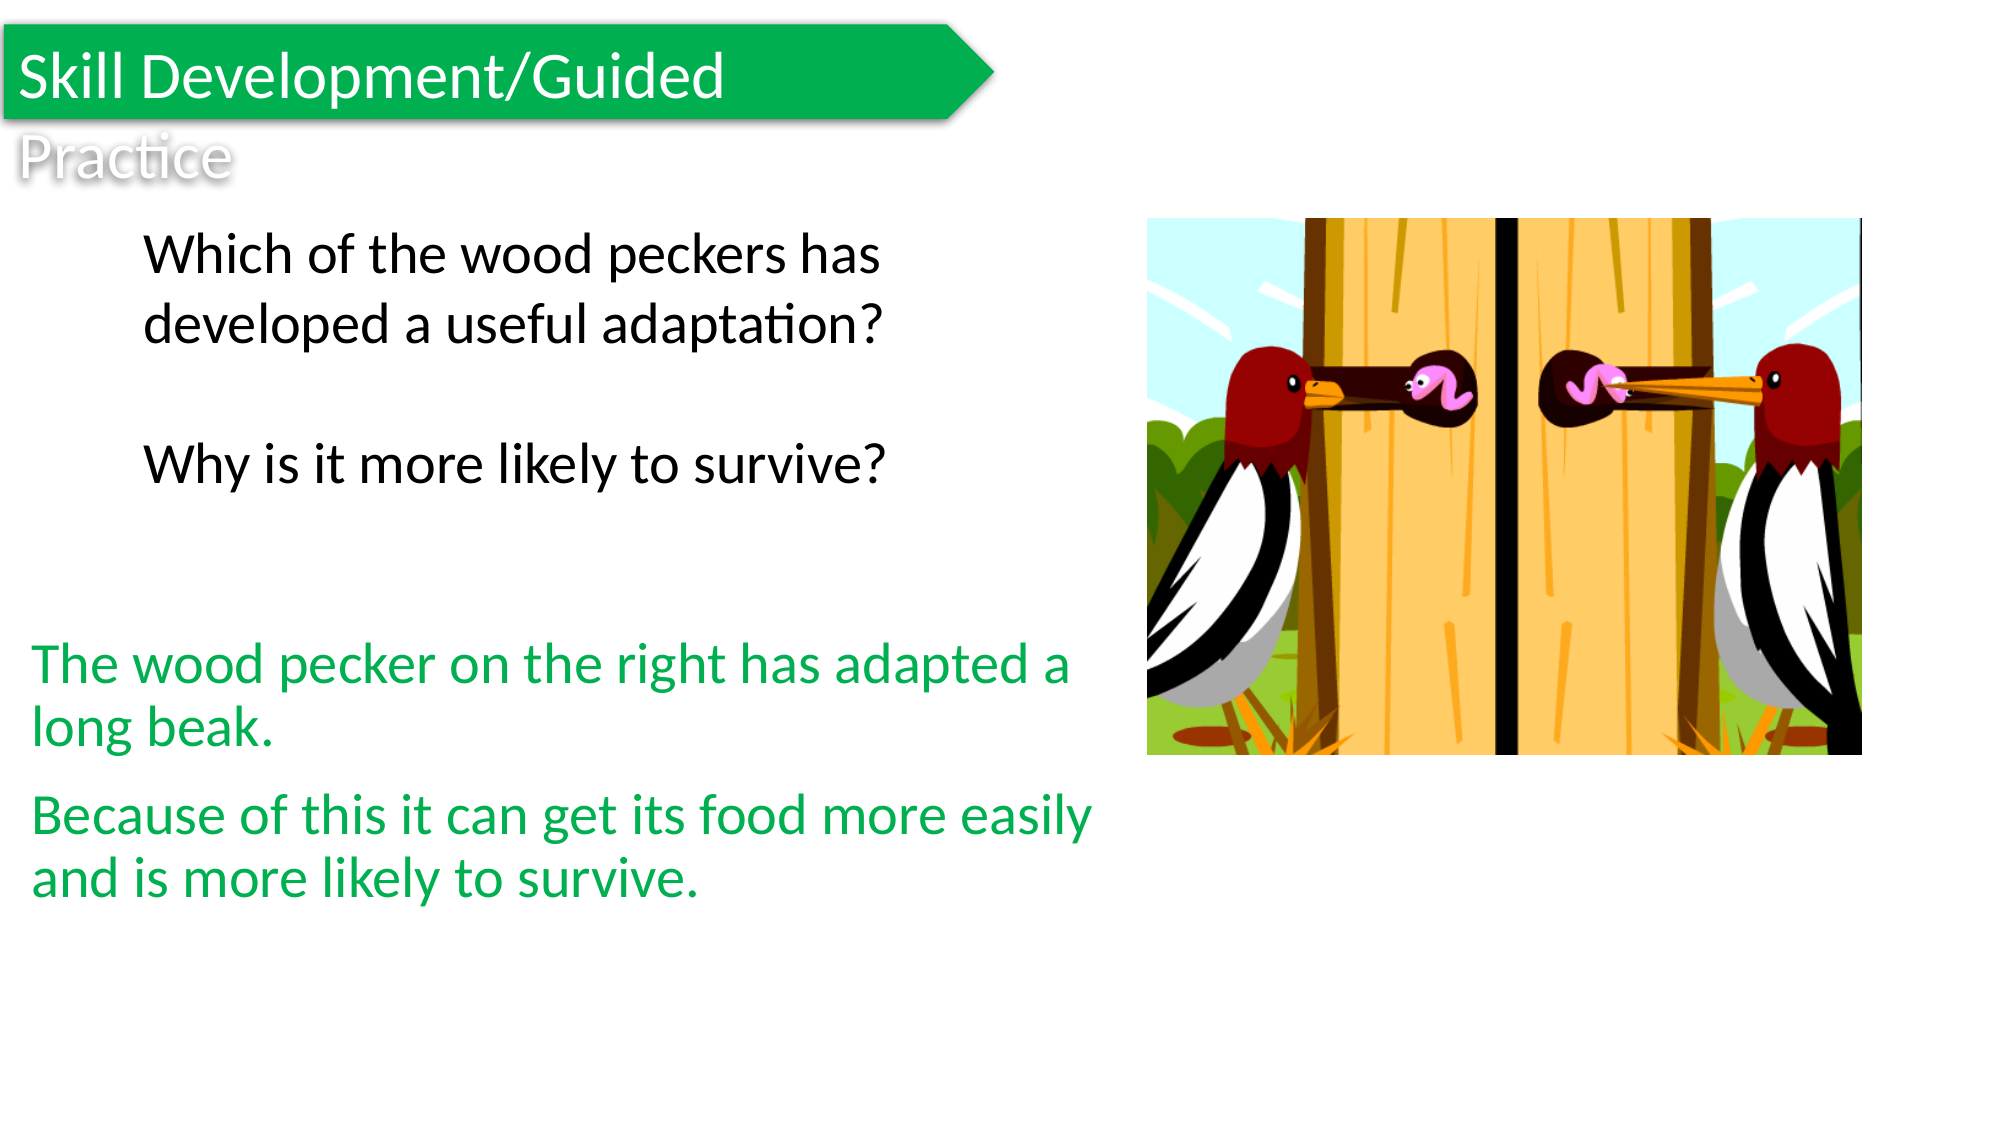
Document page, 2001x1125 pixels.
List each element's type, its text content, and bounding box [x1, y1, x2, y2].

picture [1147, 218, 1862, 755]
text_box The wood pecker on the right has adapted a long beak. Because of this it can get its food more easily and is more likely to survive. [16, 625, 1151, 1048]
text_box Skill Development/Guided Practice [3, 24, 995, 119]
text_box Which of the wood peckers has developed a useful adaptation? Why is it more likely to survive? [128, 207, 1038, 503]
